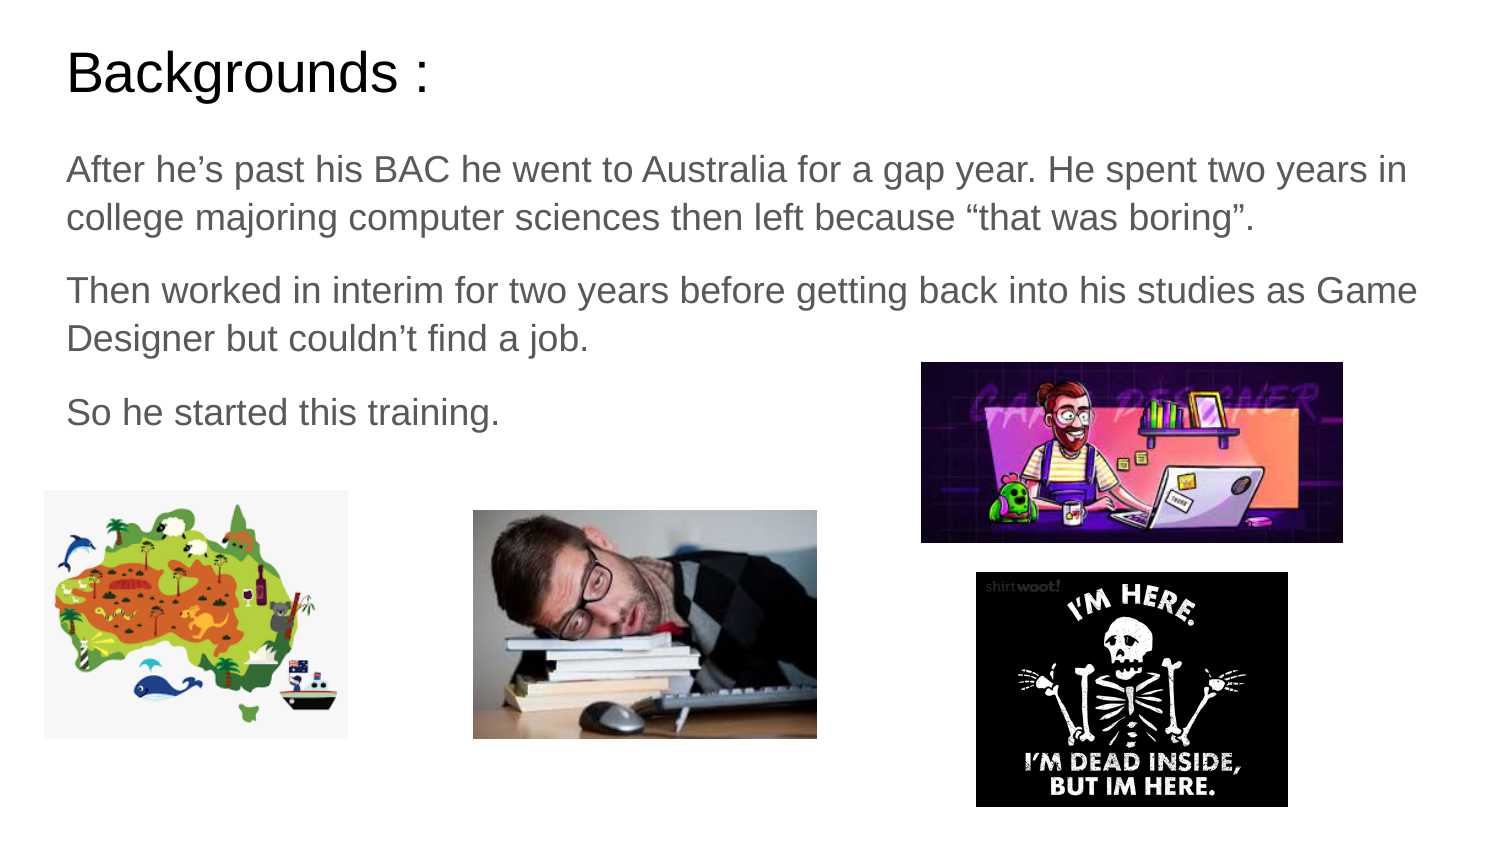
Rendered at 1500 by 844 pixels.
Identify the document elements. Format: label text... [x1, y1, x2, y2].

picture [473, 510, 817, 739]
picture [921, 362, 1343, 543]
picture [44, 490, 349, 739]
picture [975, 572, 1289, 807]
title Backgrounds : [51, 26, 1449, 121]
list After he’s past his BAC he went to Australia for a gap year. He spent two years in college majoring computer sciences then left because “that was boring”. Then worked in interim for two years before getting back into his studies as Game Designer but couldn’t find a job. So he started this training. [51, 126, 1449, 463]
